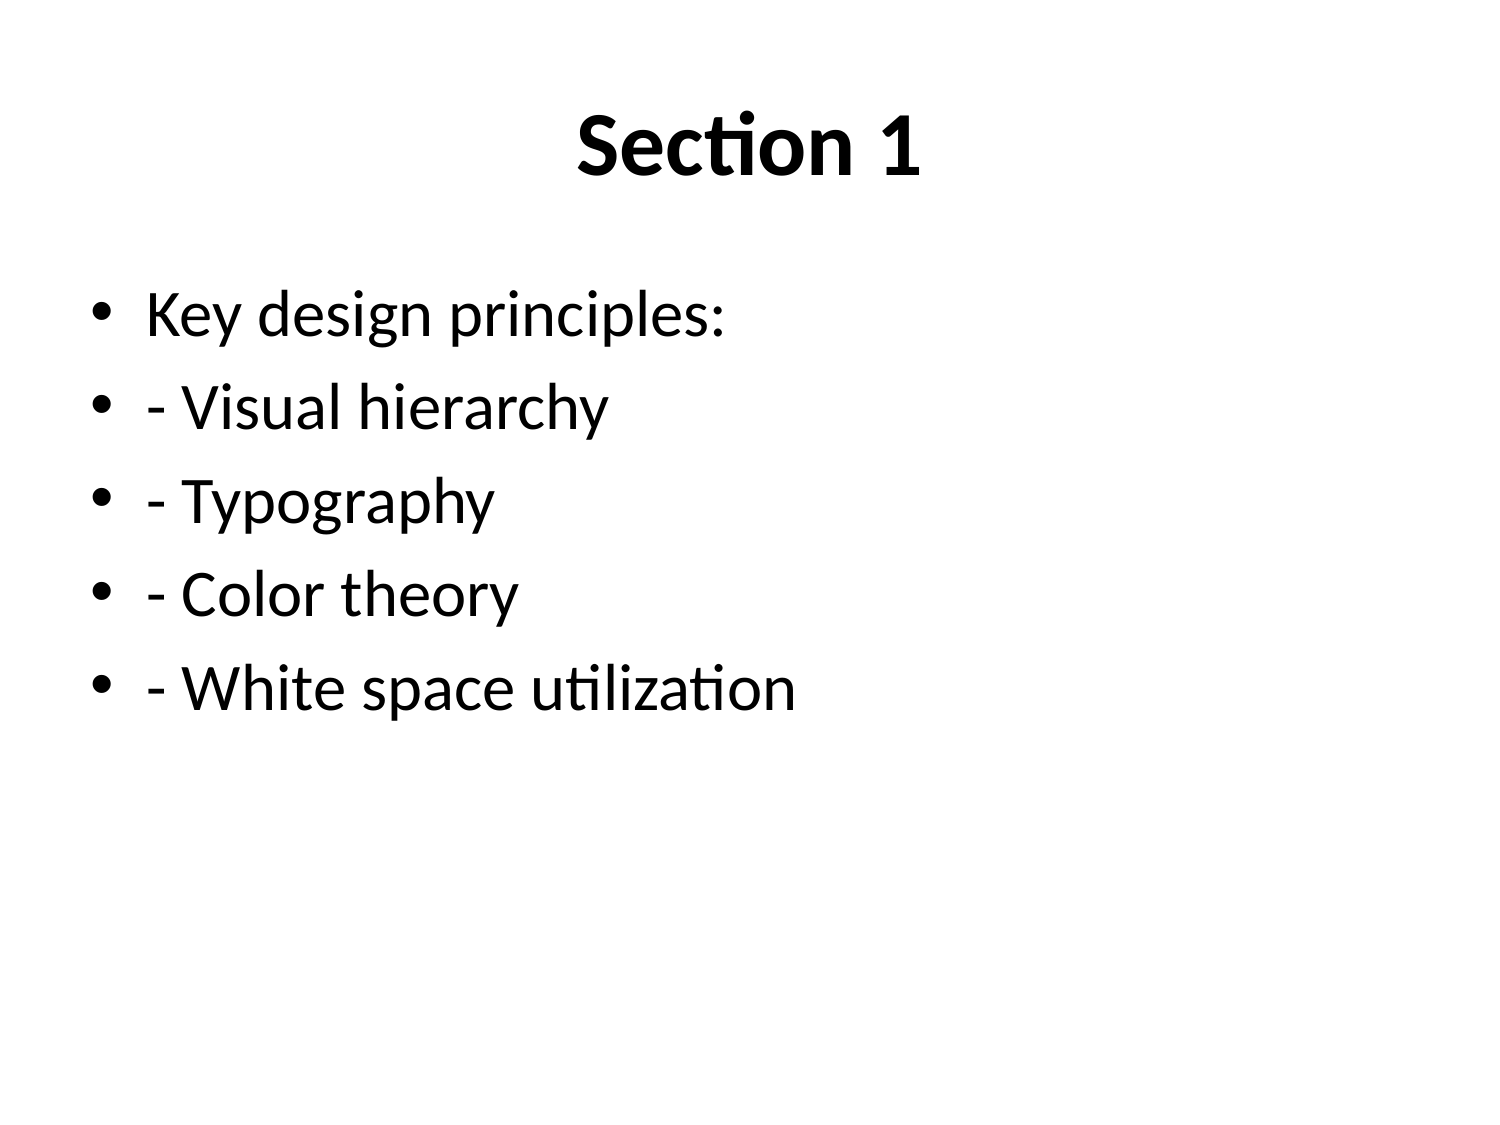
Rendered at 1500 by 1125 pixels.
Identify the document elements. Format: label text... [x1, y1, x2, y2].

title Section 1 [75, 45, 1425, 233]
list Key design principles: - Visual hierarchy - Typography - Color theory - White space utilization [75, 262, 1425, 1005]
